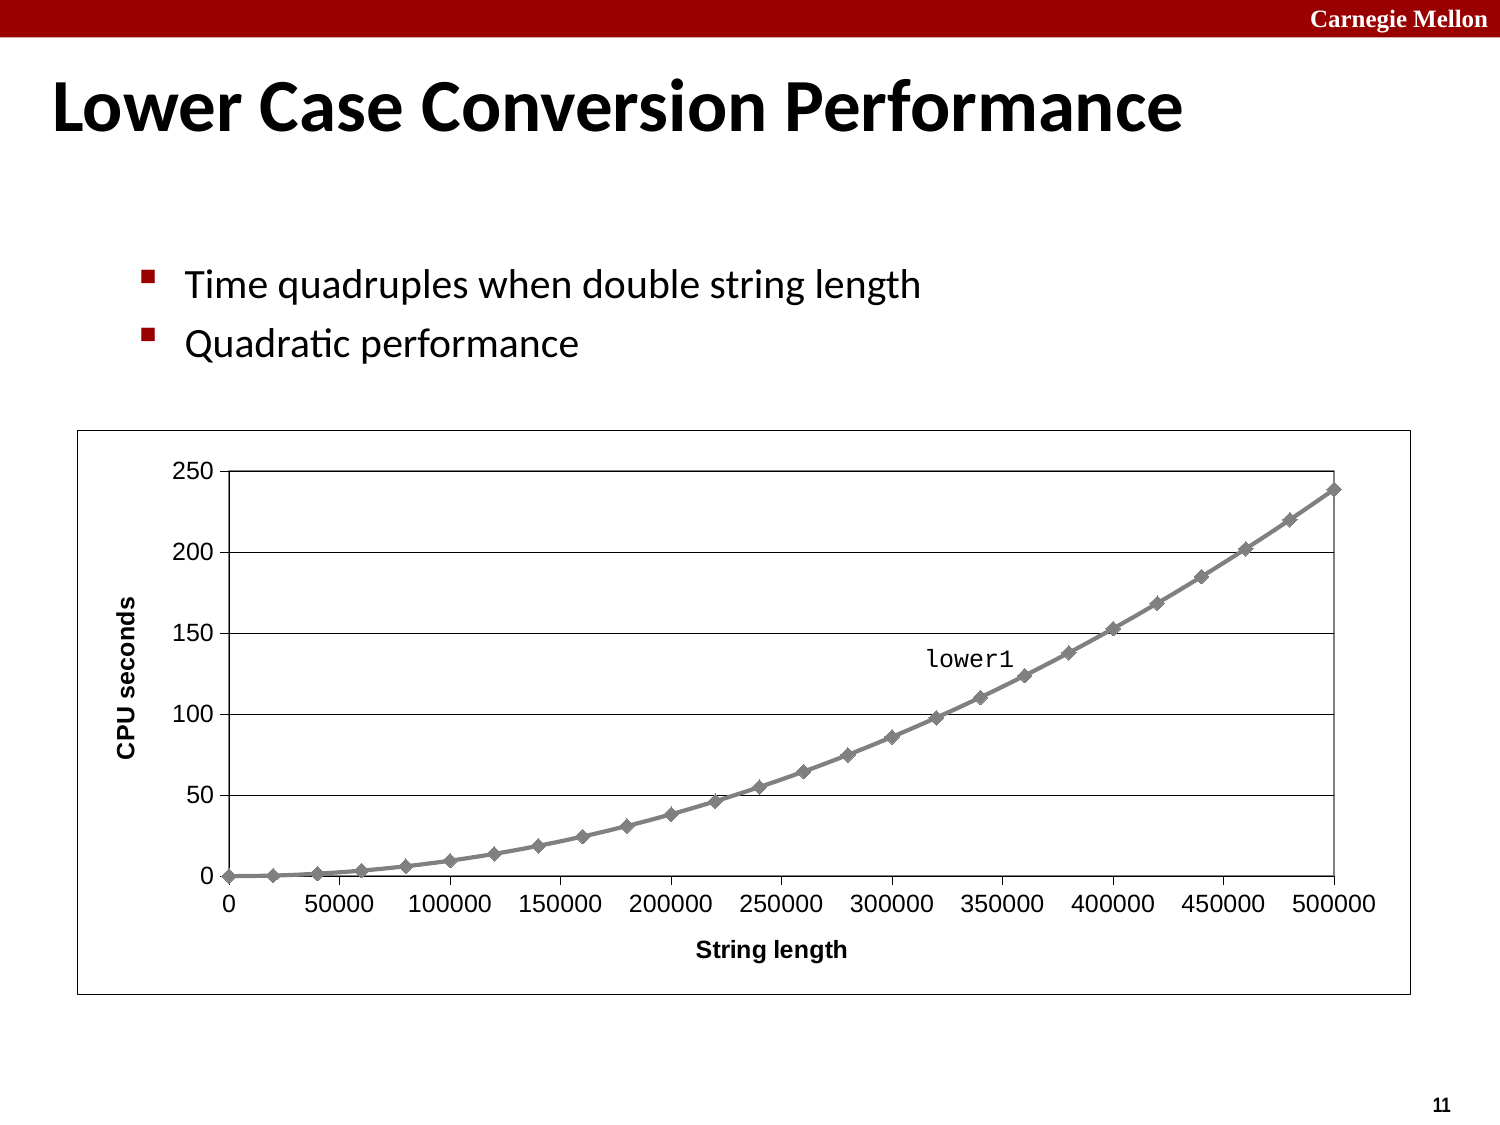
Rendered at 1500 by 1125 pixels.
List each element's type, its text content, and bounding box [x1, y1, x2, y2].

chart [76, 429, 1411, 995]
title Lower Case Conversion Performance [37, 54, 1462, 150]
list Time quadruples when double string length Quadratic performance [47, 249, 1411, 399]
